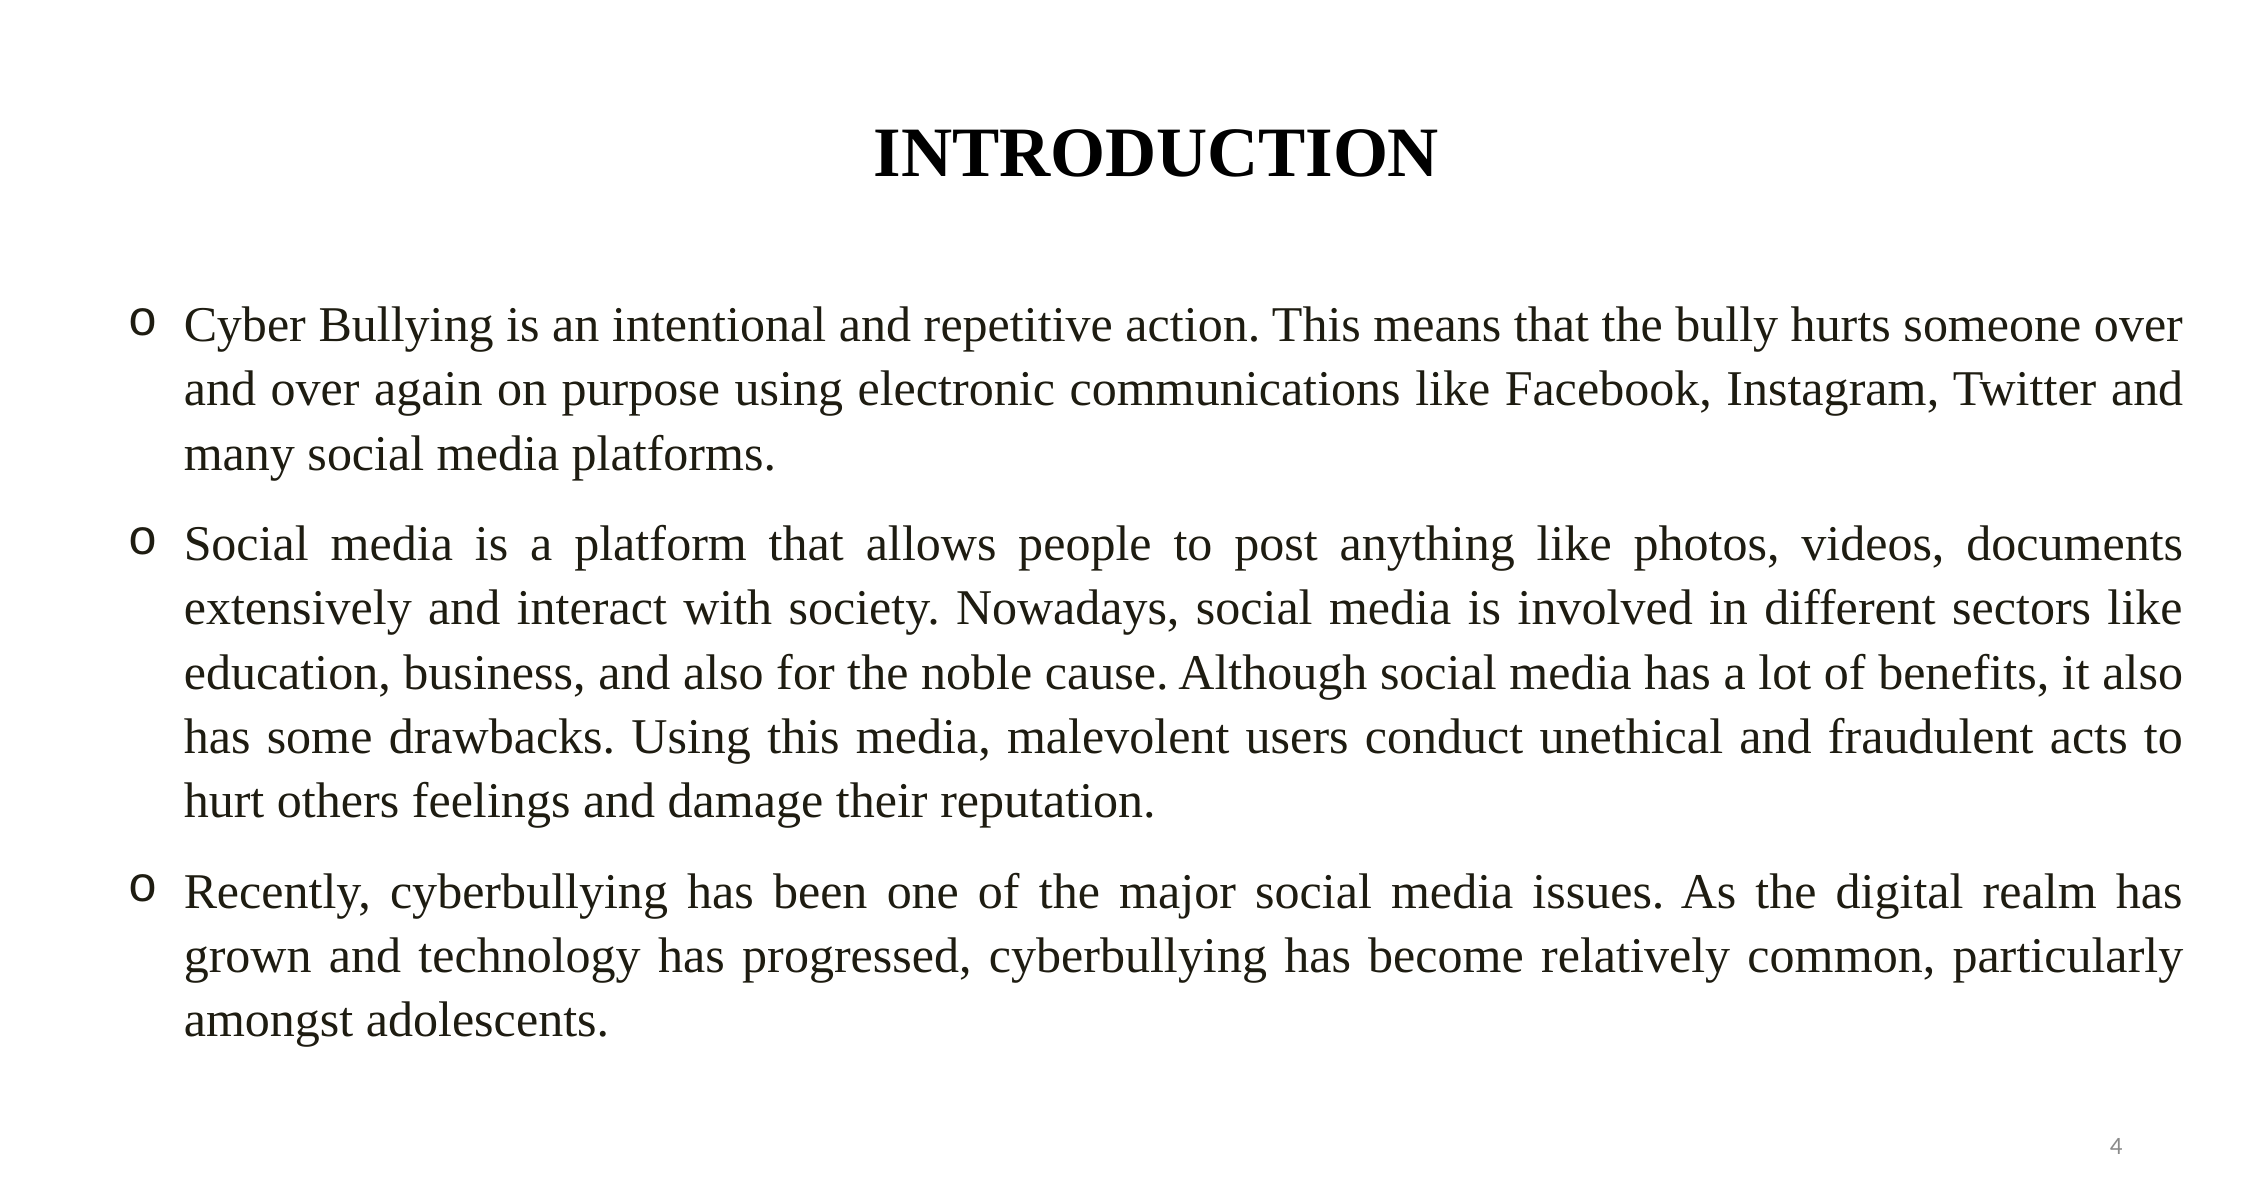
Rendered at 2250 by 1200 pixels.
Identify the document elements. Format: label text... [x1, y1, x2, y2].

list Cyber Bullying is an intentional and repetitive action. This means that the bully hurts someone over and over again on purpose using electronic communications like Facebook, Instagram, Twitter and many social media platforms. Social media is a platform that allows people to post anything like photos, videos, documents extensively and interact with society. Nowadays, social media is involved in different sectors like education, business, and also for the noble cause. Although social media has a lot of benefits, it also has some drawbacks. Using this media, malevolent users conduct unethical and fraudulent acts to hurt others feelings and damage their reputation. Recently, cyberbullying has been one of the major social media issues. As the digital realm has grown and technology has progressed, cyberbullying has become relatively common, particularly amongst adolescents. [112, 279, 2200, 1150]
slide_number 4 [1612, 1112, 2138, 1177]
title INTRODUCTION [112, 48, 2200, 249]
